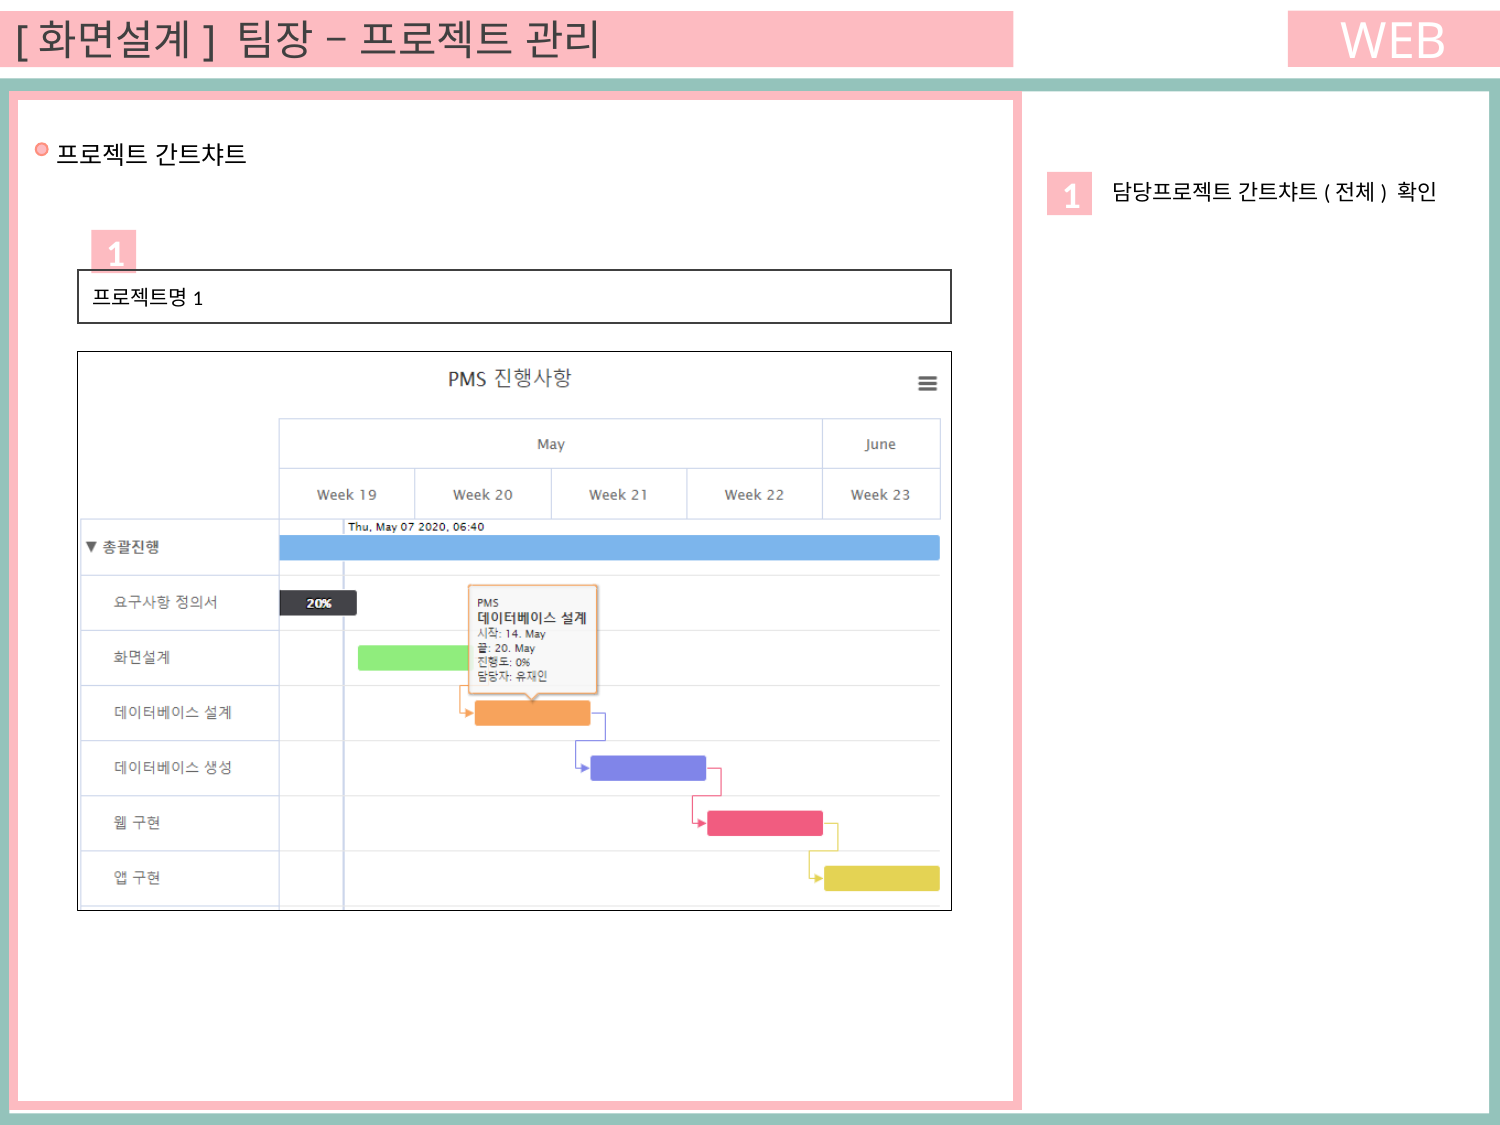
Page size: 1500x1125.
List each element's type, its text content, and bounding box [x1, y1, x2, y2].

picture [77, 351, 952, 911]
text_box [0, 78, 1500, 1125]
text_box WEB [1287, 10, 1500, 68]
text_box [화면설계] 팀장 – 프로젝트 관리 [0, 10, 1014, 68]
